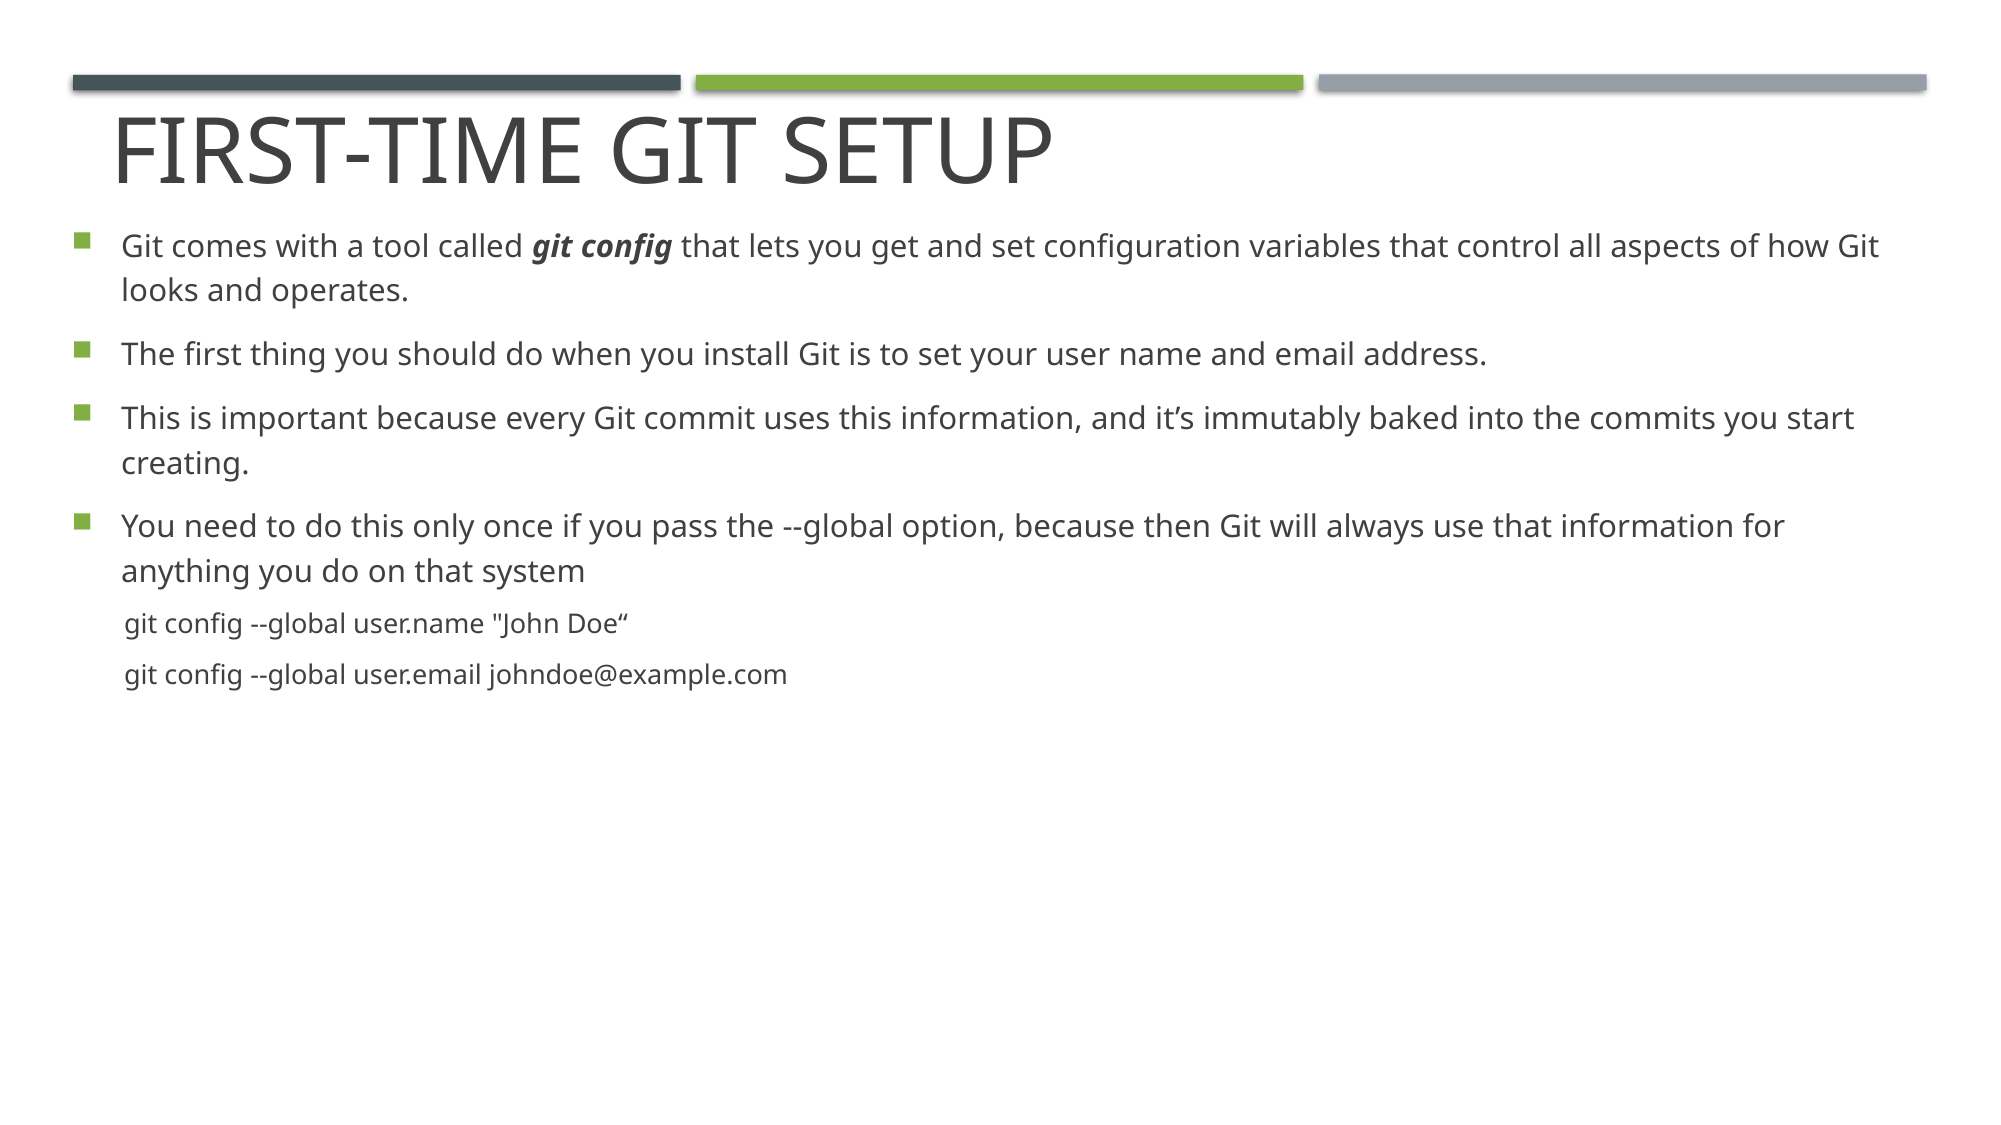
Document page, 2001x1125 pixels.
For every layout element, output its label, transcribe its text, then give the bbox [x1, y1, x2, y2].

text_box First-Time Git Setup [95, 15, 1905, 210]
list Git comes with a tool called git config that lets you get and set configuration variables that control all aspects of how Git looks and operates. The first thing you should do when you install Git is to set your user name and email address. This is important because every Git commit uses this information, and it’s immutably baked into the commits you start creating. You need to do this only once if you pass the --global option, because then Git will always use that information for anything you do on that system git config --global user.name "John Doe“ git config --global user.email johndoe@example.com [56, 210, 1920, 984]
